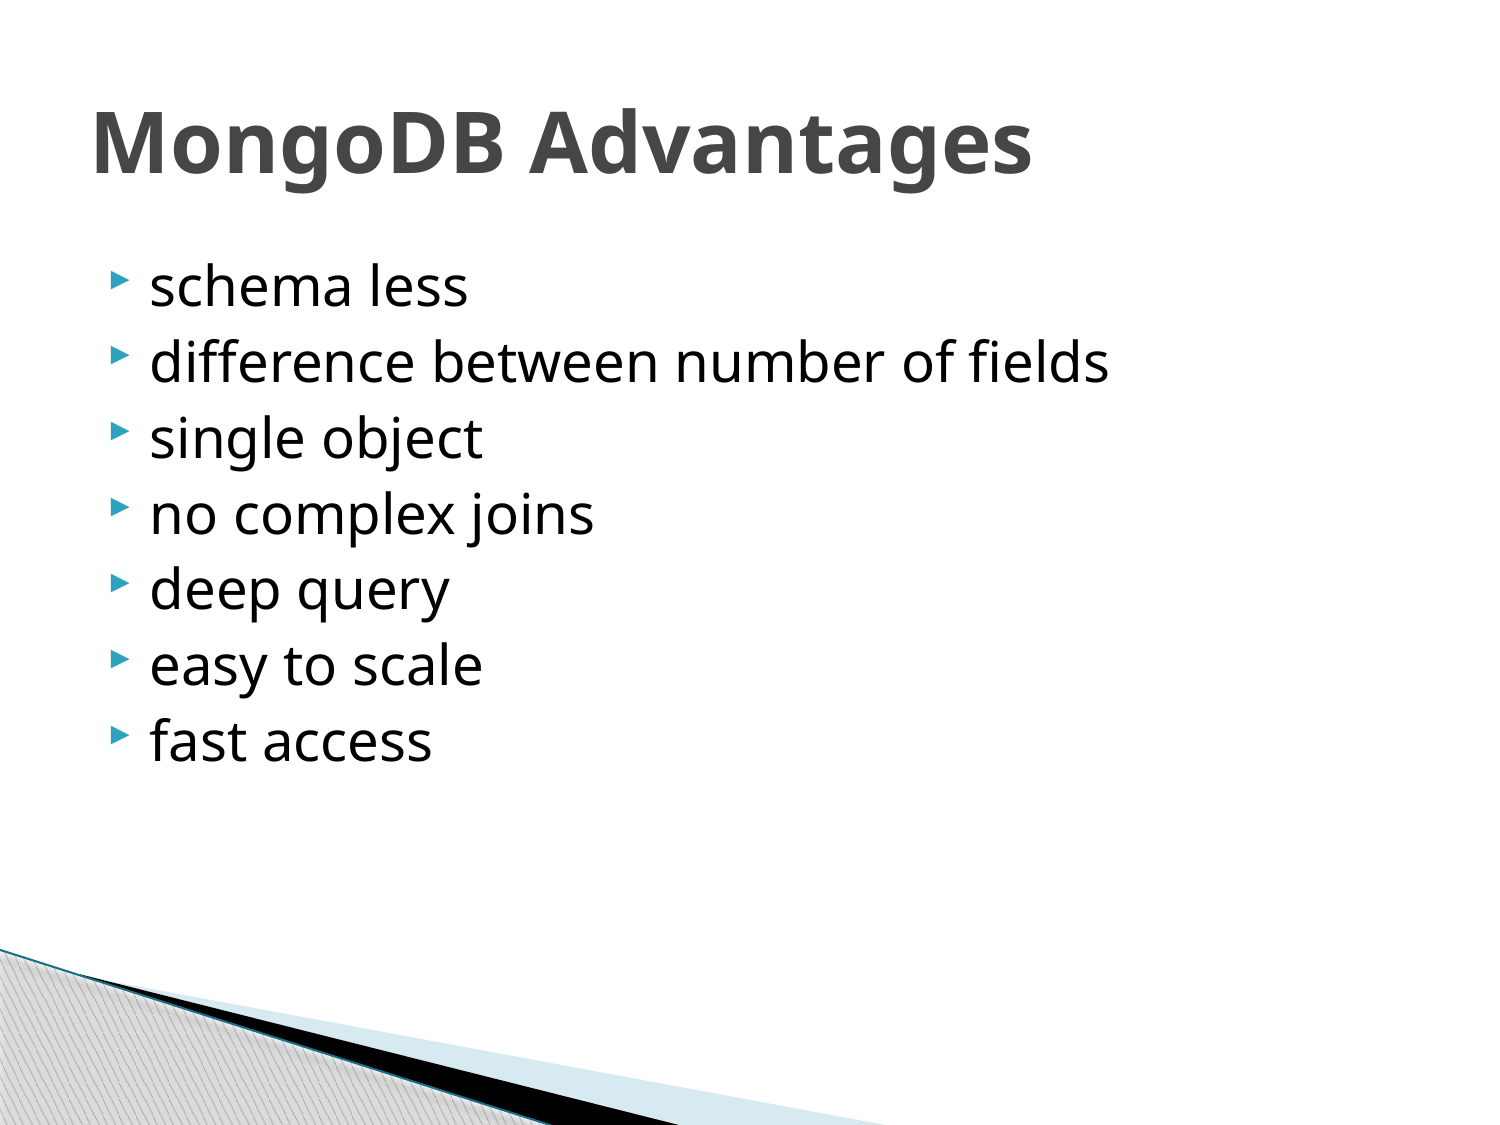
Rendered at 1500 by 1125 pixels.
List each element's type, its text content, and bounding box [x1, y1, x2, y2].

list schema less difference between number of fields single object no complex joins deep query easy to scale fast access [75, 243, 1425, 986]
title MongoDB Advantages [75, 45, 1425, 233]
